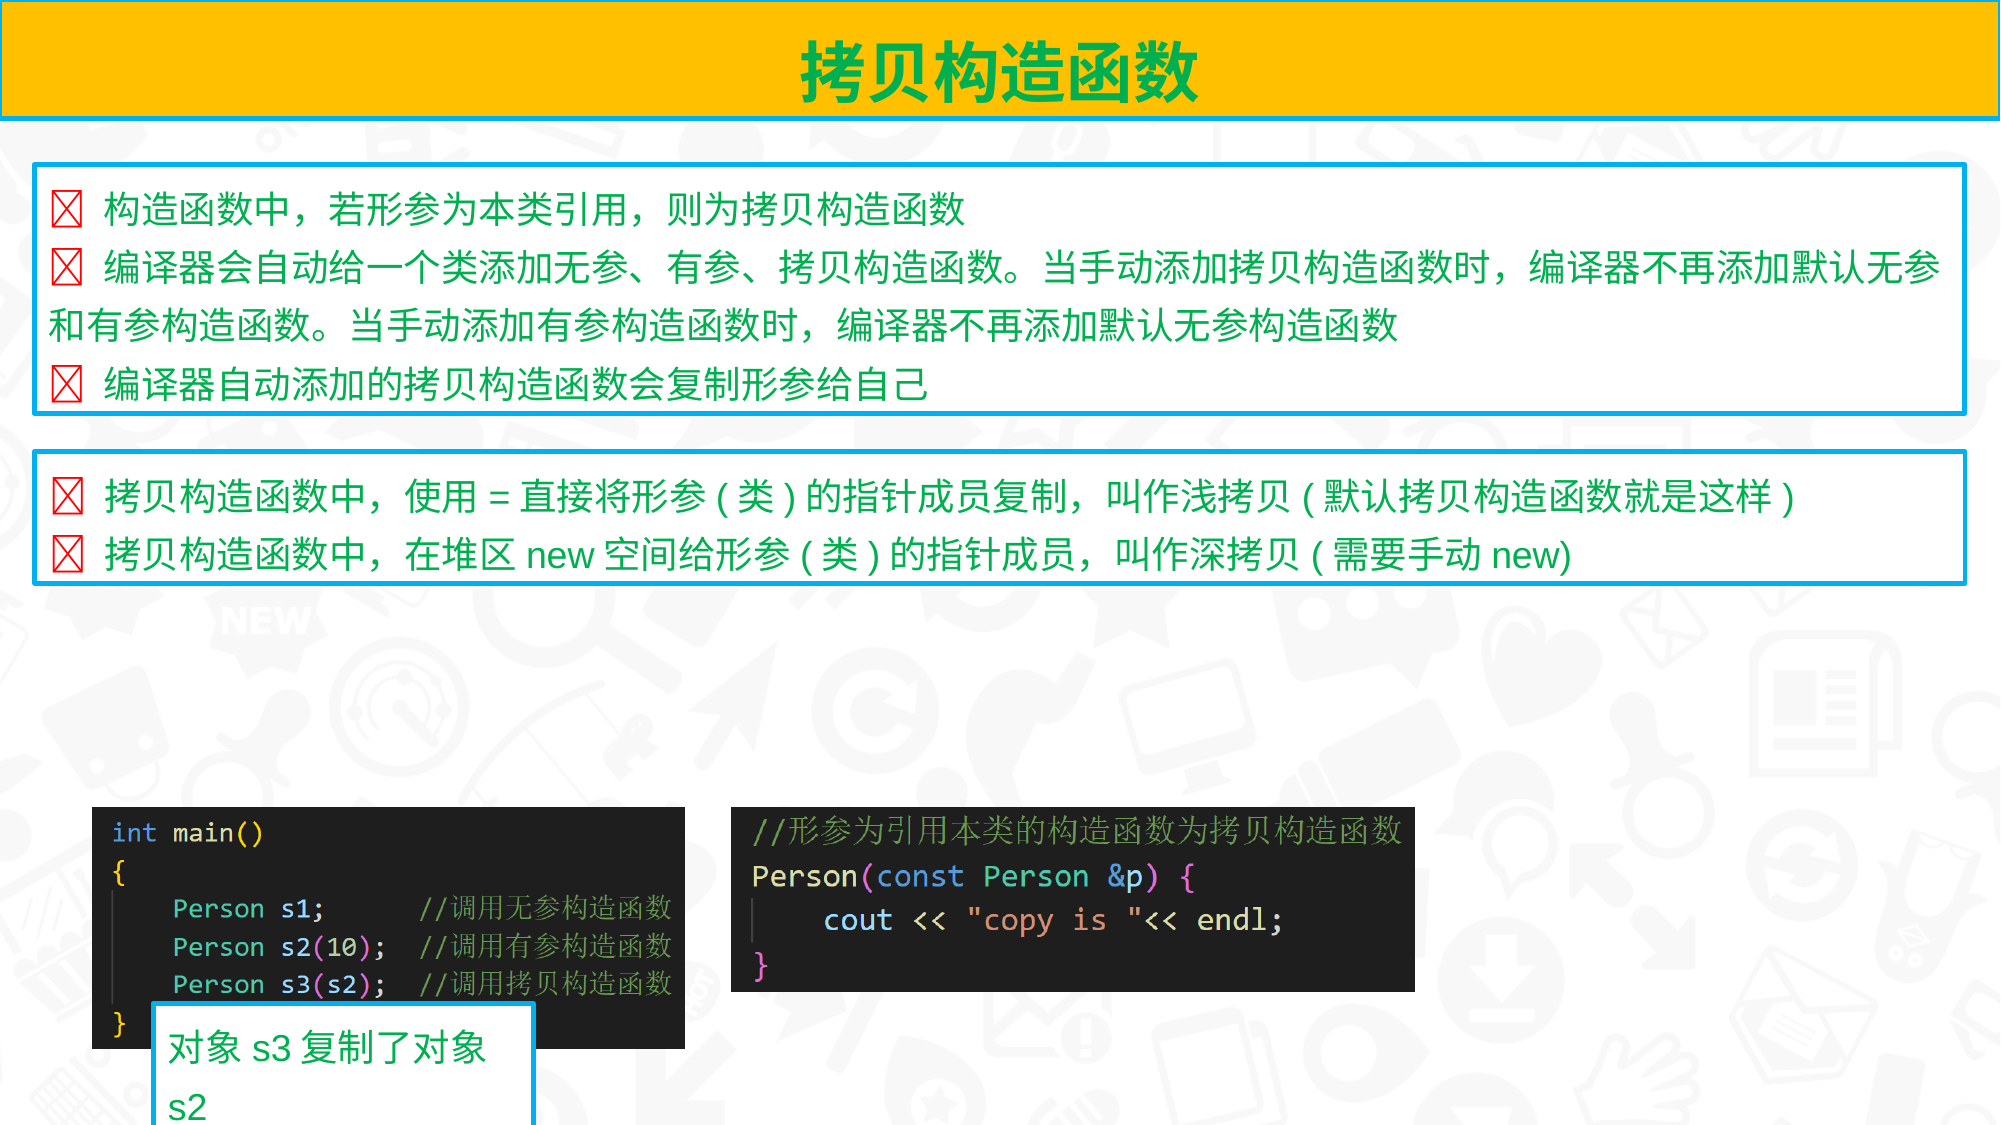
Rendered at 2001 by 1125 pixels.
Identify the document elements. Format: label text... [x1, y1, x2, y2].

picture [0, 122, 2001, 1125]
text_box  拷贝构造函数中，使用=直接将形参(类)的指针成员复制，叫作浅拷贝(默认拷贝构造函数就是这样)  拷贝构造函数中，在堆区new空间给形参(类)的指针成员，叫作深拷贝(需要手动new) [34, 451, 1966, 584]
text_box 拷贝构造函数 [0, 0, 2000, 119]
text_box  构造函数中，若形参为本类引用，则为拷贝构造函数  编译器会自动给一个类添加无参、有参、拷贝构造函数。当手动添加拷贝构造函数时，编译器不再添加默认无参和有参构造函数。当手动添加有参构造函数时，编译器不再添加默认无参构造函数  编译器自动添加的拷贝构造函数会复制形参给自己 [34, 164, 1965, 414]
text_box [92, 807, 685, 1078]
